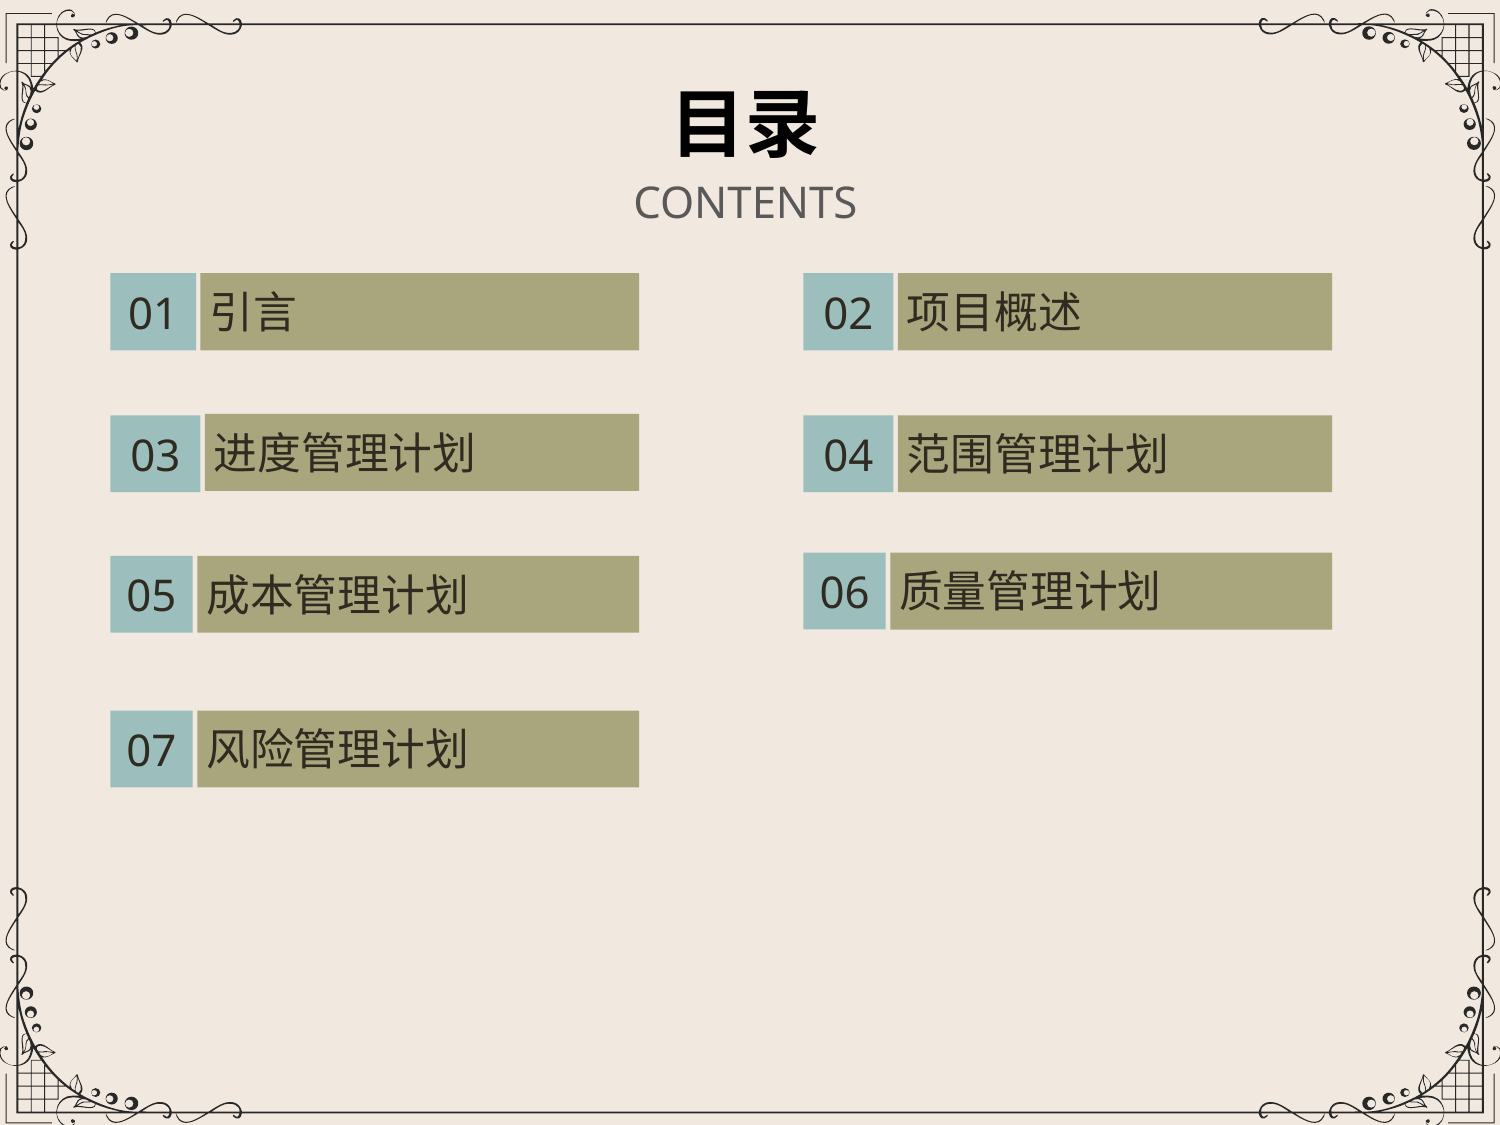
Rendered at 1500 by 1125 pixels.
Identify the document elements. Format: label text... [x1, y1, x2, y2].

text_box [803, 415, 1333, 493]
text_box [110, 273, 640, 351]
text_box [803, 273, 1333, 351]
text_box CONTENTS [611, 167, 880, 235]
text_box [110, 413, 640, 493]
text_box 目录 [639, 68, 852, 167]
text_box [110, 555, 640, 633]
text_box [110, 710, 640, 788]
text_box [803, 552, 1333, 630]
